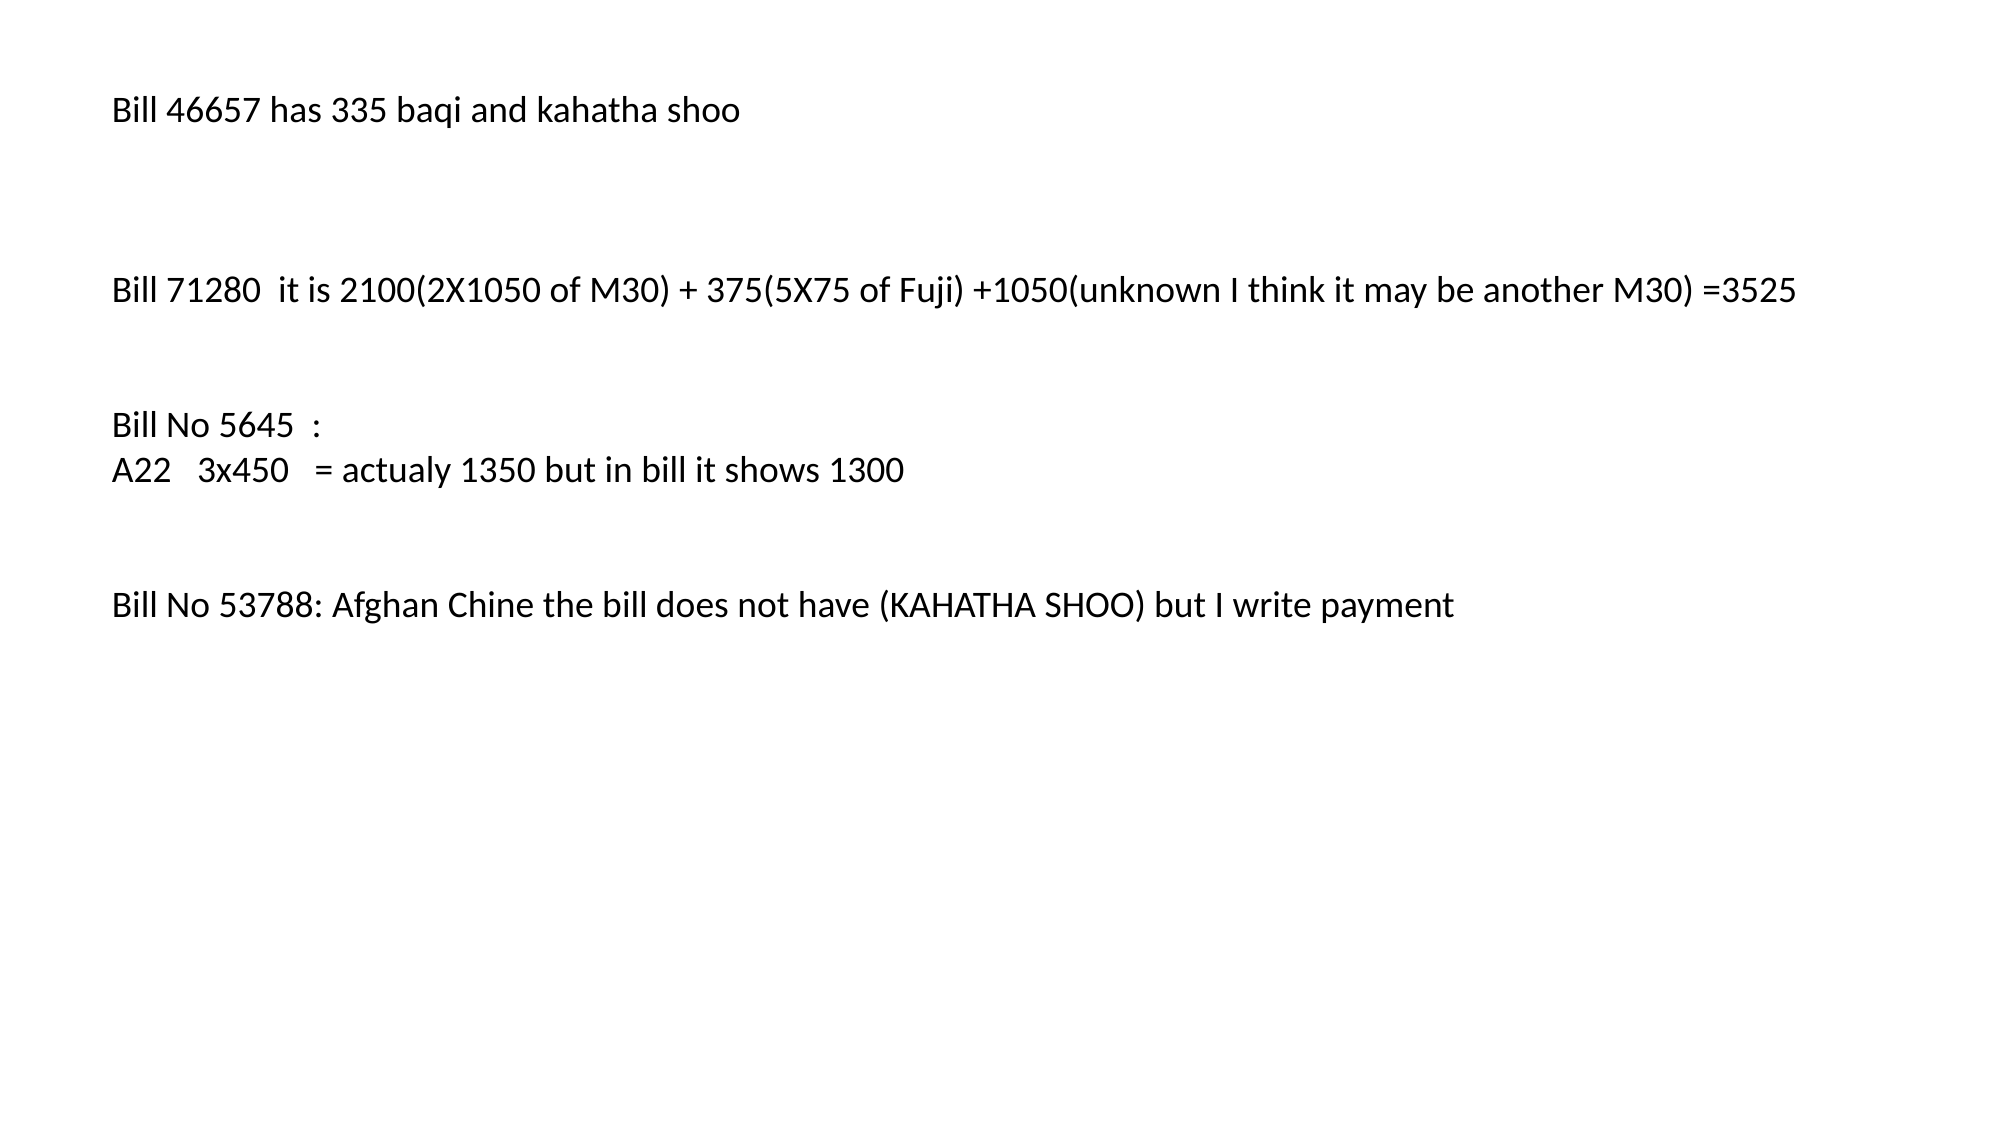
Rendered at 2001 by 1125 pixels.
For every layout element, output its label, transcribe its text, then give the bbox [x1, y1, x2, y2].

text_box Bill 46657 has 335 baqi and kahatha shoo Bill 71280 it is 2100(2X1050 of M30) + 375(5X75 of Fuji) +1050(unknown I think it may be another M30) =3525 Bill No 5645 : A22 3x450 = actualy 1350 but in bill it shows 1300 Bill No 53788: Afghan Chine the bill does not have (KAHATHA SHOO) but I write payment [97, 77, 2000, 767]
